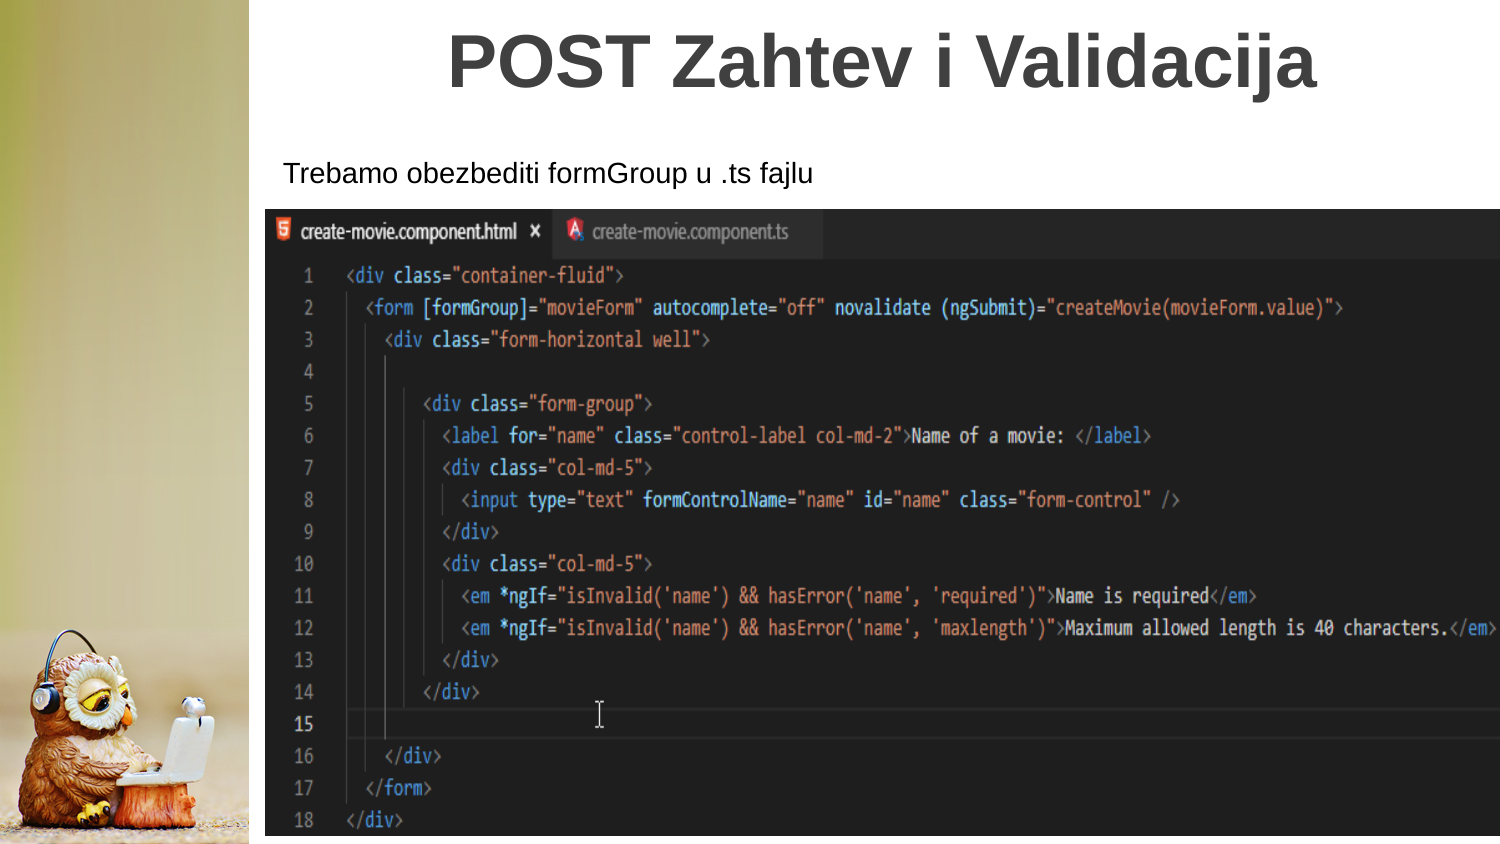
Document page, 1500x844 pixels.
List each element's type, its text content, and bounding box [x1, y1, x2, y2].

title POST Zahtev i Validacija [265, 0, 1500, 115]
text_box Trebamo obezbediti formGroup u .ts fajlu [268, 146, 1460, 197]
picture [0, 0, 1500, 844]
